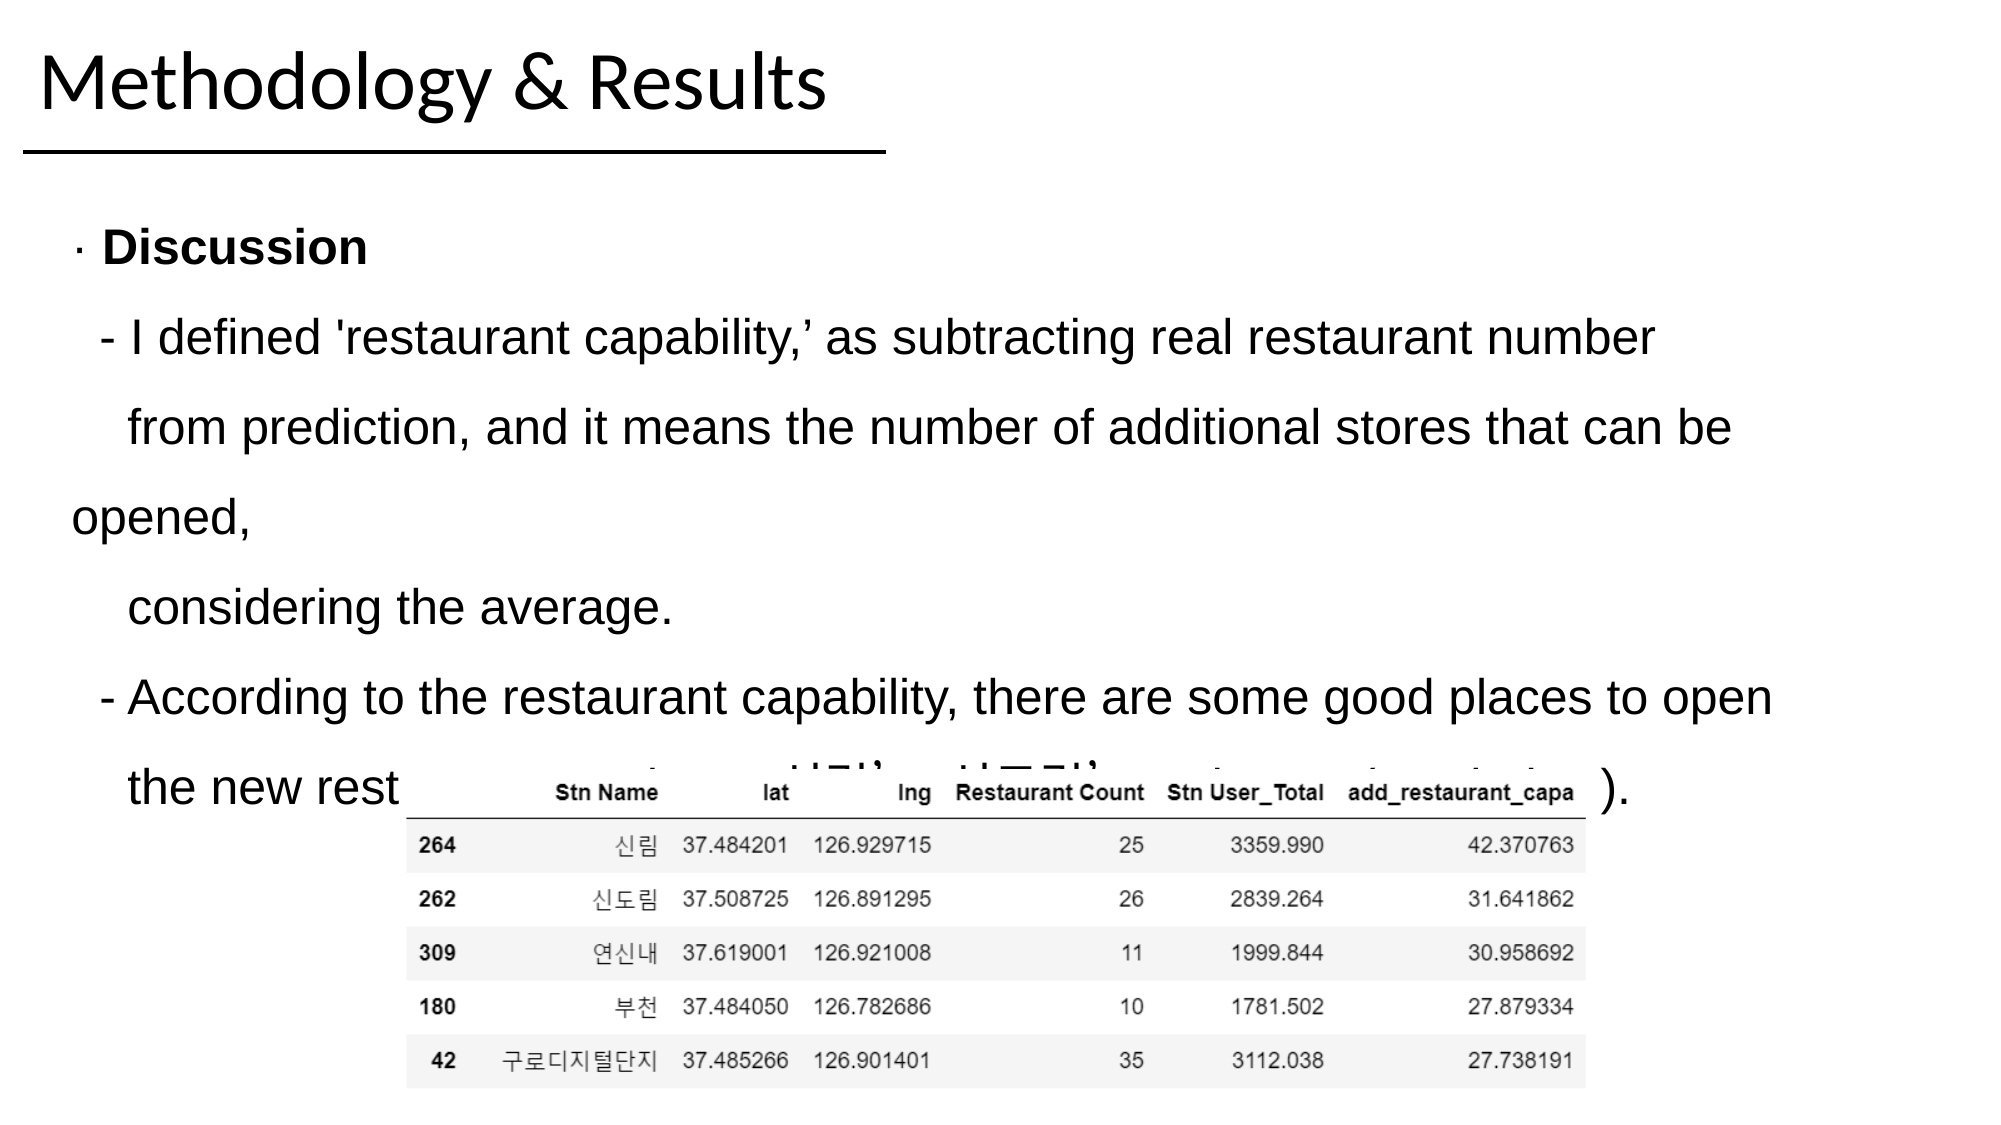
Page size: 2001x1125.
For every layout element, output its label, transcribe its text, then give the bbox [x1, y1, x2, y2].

picture [399, 769, 1601, 1093]
text_box · Discussion - I defined 'restaurant capability,’ as subtracting real restaurant number from prediction, and it means the number of additional stores that can be opened, considering the average. - According to the restaurant capability, there are some good places to open the new restaurant, such as ‘신림’, ‘신도림’, and so on(see below). [56, 177, 1930, 822]
text_box Methodology & Results [23, 18, 886, 134]
